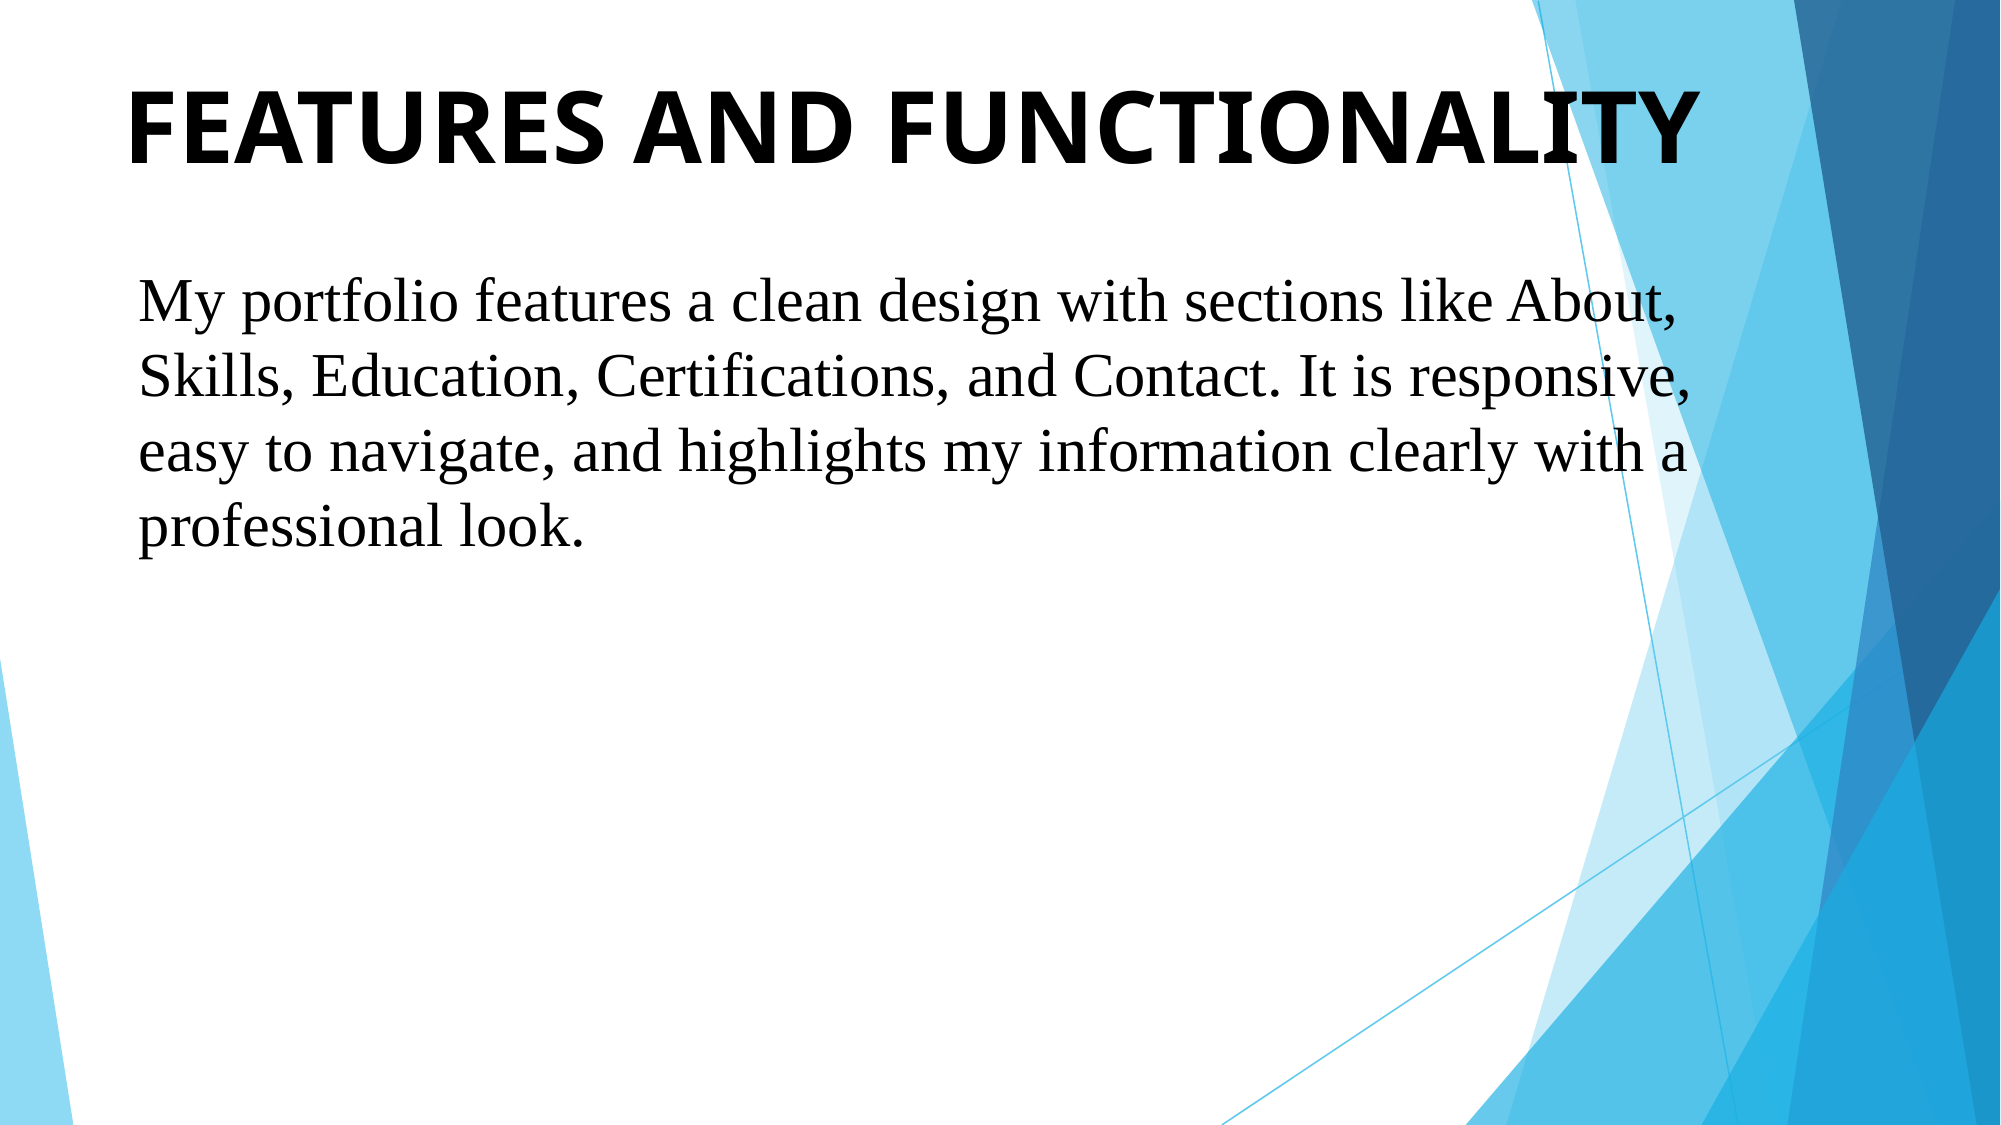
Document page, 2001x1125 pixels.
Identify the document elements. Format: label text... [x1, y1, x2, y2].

text_box My portfolio features a clean design with sections like About, Skills, Education, Certifications, and Contact. It is responsive, easy to navigate, and highlights my information clearly with a professional look. [123, 244, 1753, 799]
title FEATURES AND FUNCTIONALITY [123, 63, 1877, 252]
